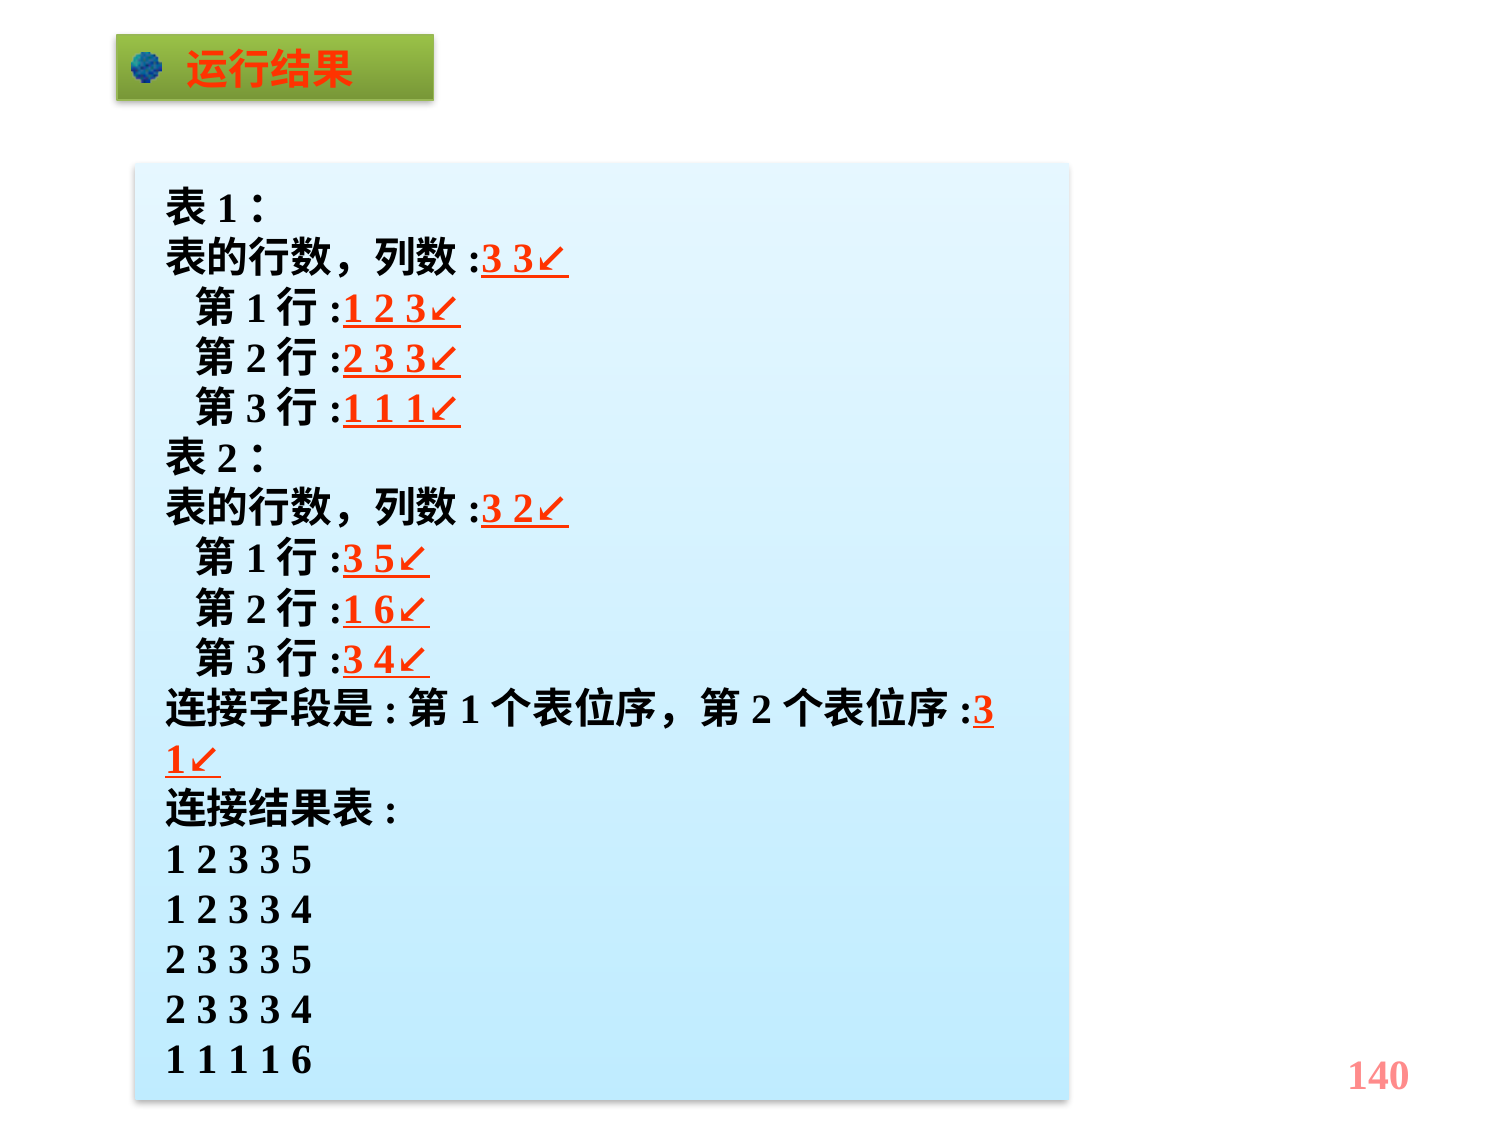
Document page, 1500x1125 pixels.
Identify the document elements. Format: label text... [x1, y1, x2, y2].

text_box 表1： 表的行数，列数:3 3↙ 第1行:1 2 3↙ 第2行:2 3 3↙ 第3行:1 1 1↙ 表2： 表的行数，列数:3 2↙ 第1行:3 5↙ 第2行:1 6↙ 第3行:3 4↙ 连接字段是:第1个表位序，第2个表位序:3 1↙ 连接结果表: 1 2 3 3 5 1 2 3 3 4 2 3 3 3 5 2 3 3 3 4 1 1 1 1 6 [135, 163, 1070, 1100]
text_box 运行结果 [116, 34, 434, 101]
slide_number 140 [1074, 1042, 1425, 1103]
picture [131, 52, 162, 83]
